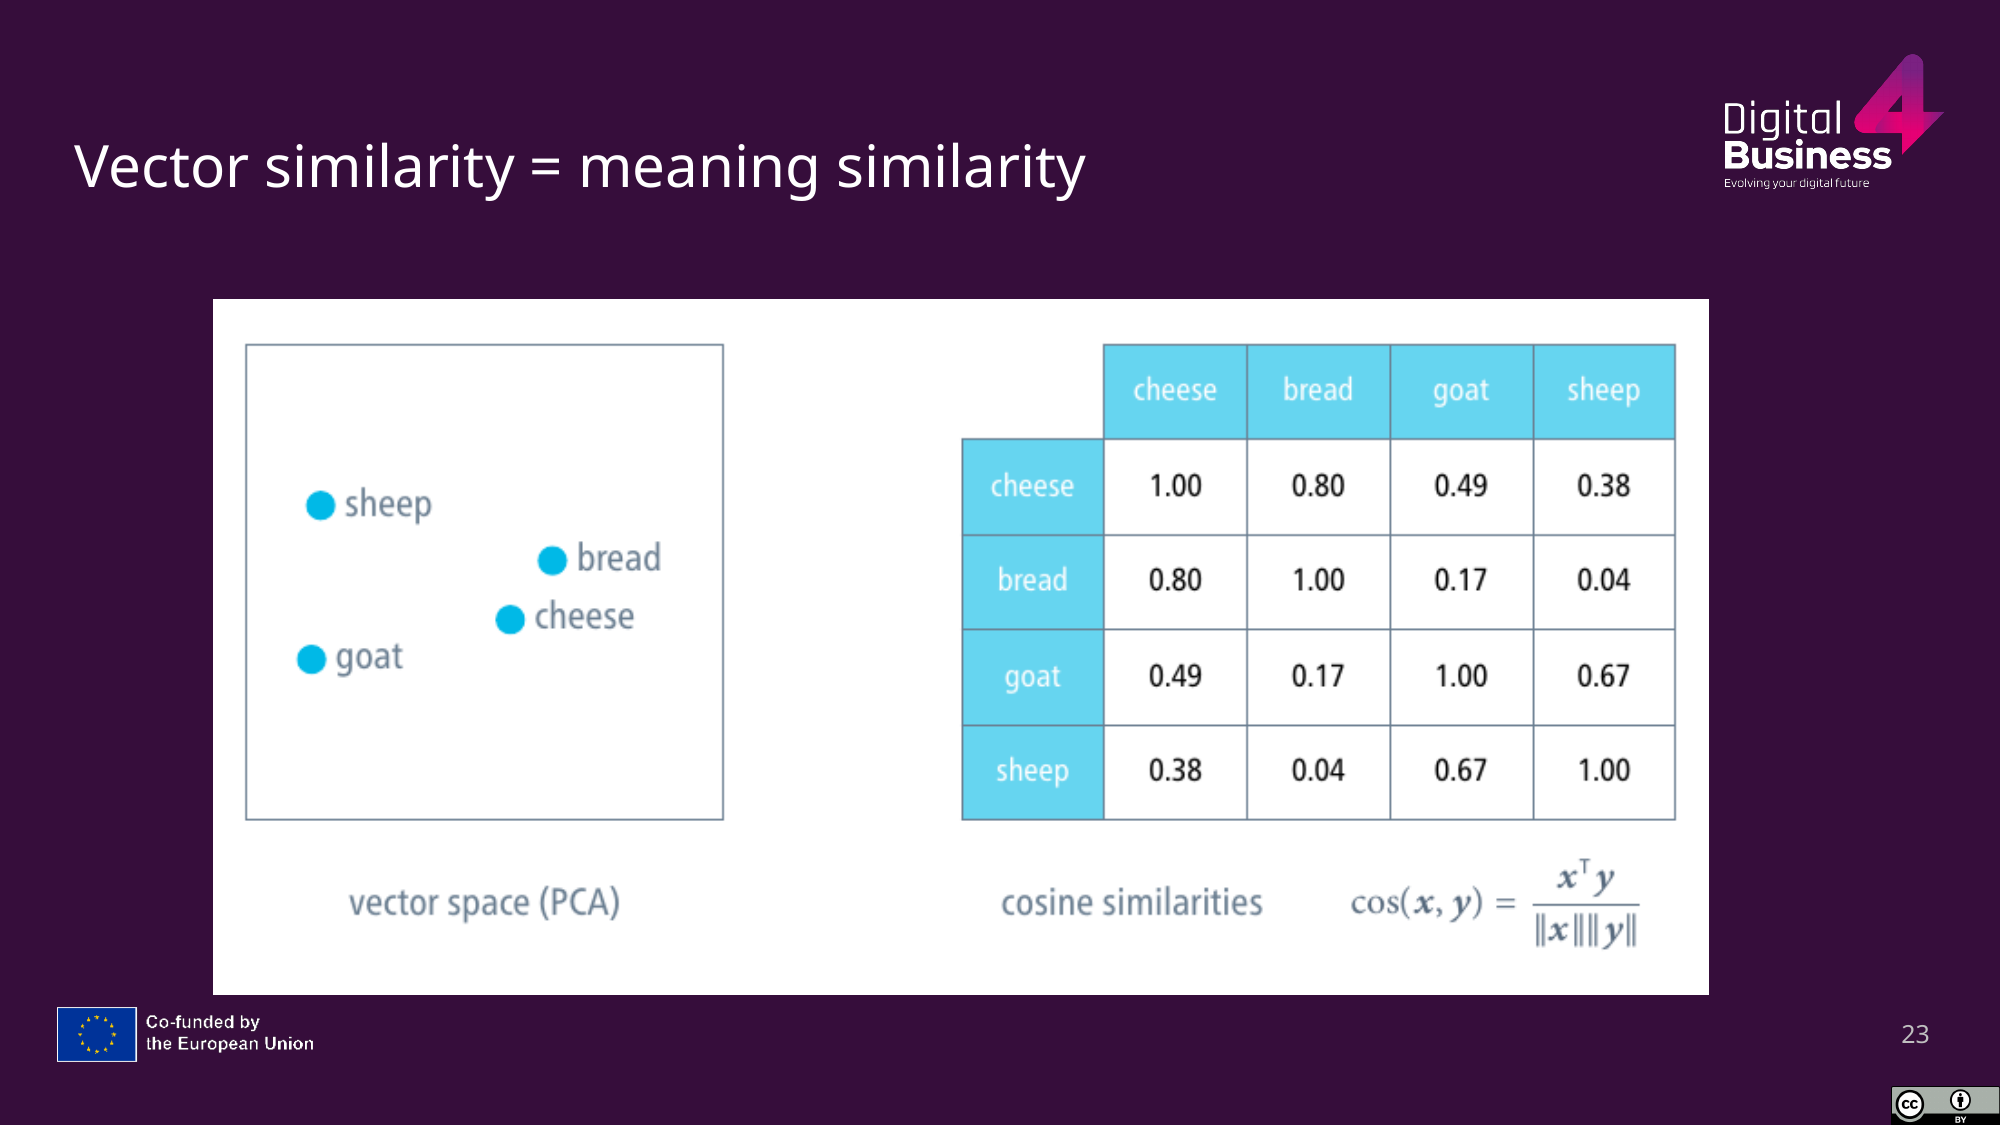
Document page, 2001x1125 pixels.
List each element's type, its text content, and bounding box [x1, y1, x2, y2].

title Vector similarity = meaning similarity [59, 59, 1863, 278]
picture [1725, 54, 1945, 189]
picture [1891, 1086, 2000, 1125]
picture [54, 1004, 324, 1065]
picture [213, 299, 1709, 995]
slide_number 23 [1856, 1005, 1945, 1066]
